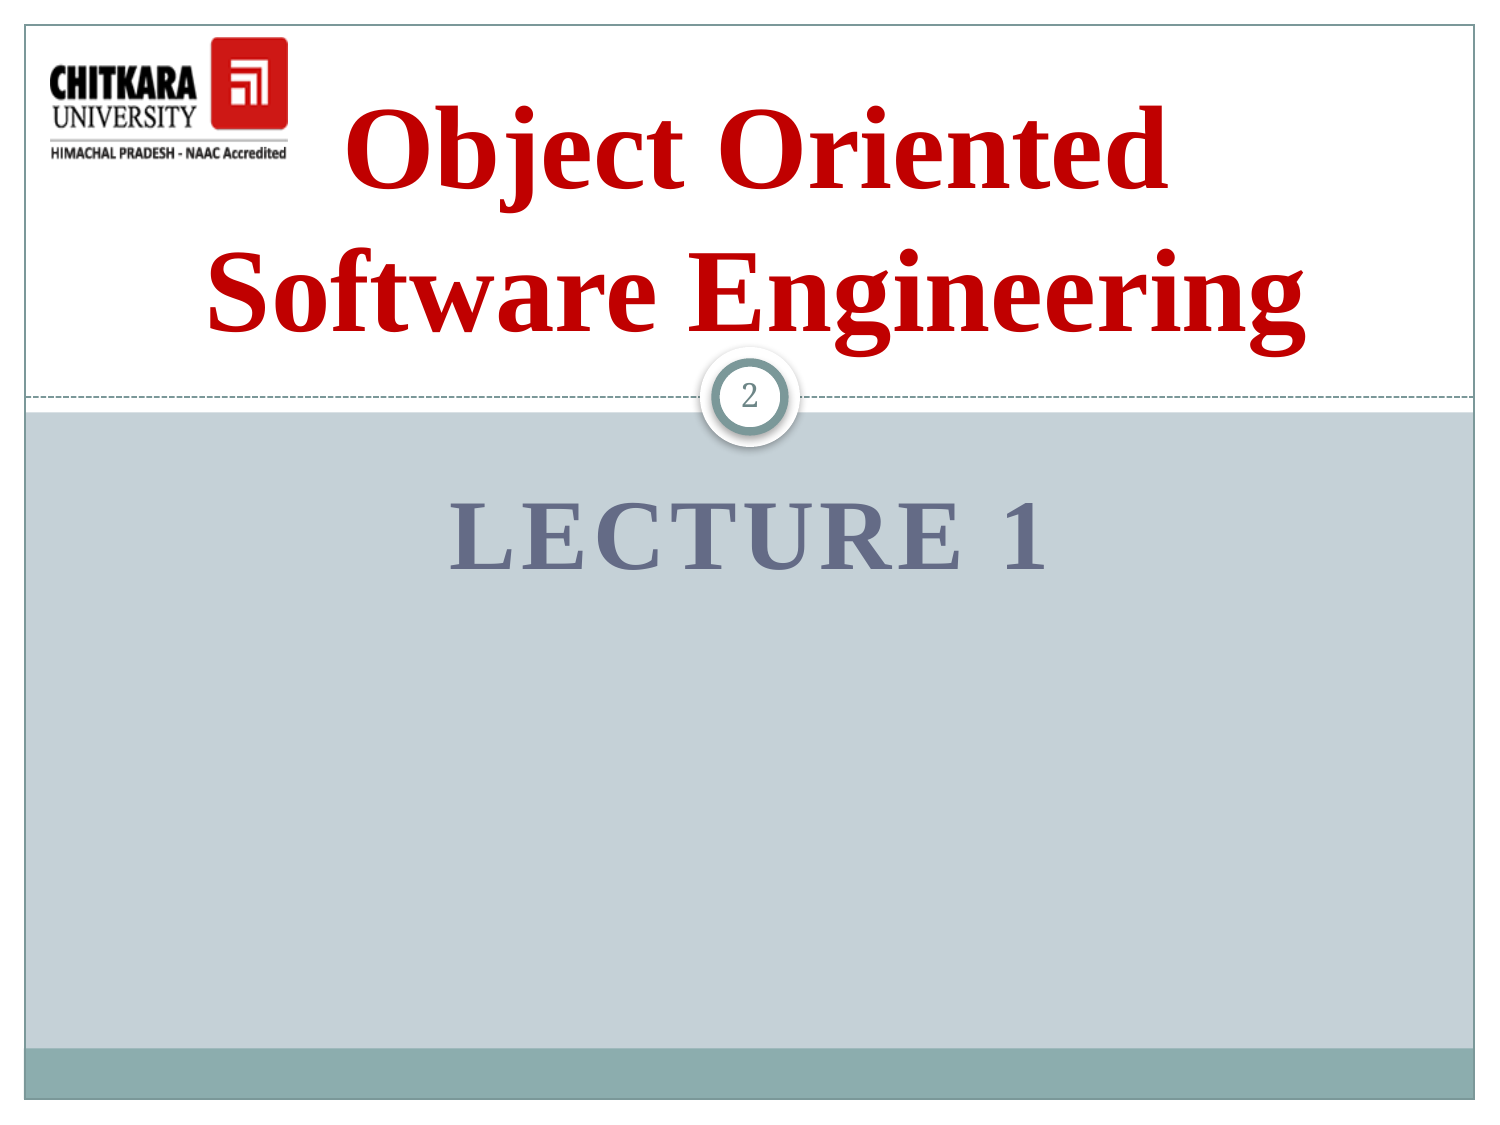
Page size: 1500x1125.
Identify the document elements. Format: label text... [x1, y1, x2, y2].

title Object Oriented Software Engineering [150, 62, 1364, 363]
subtitle Lecture 1 [225, 462, 1275, 750]
slide_number 2 [712, 360, 788, 434]
picture [49, 37, 288, 163]
